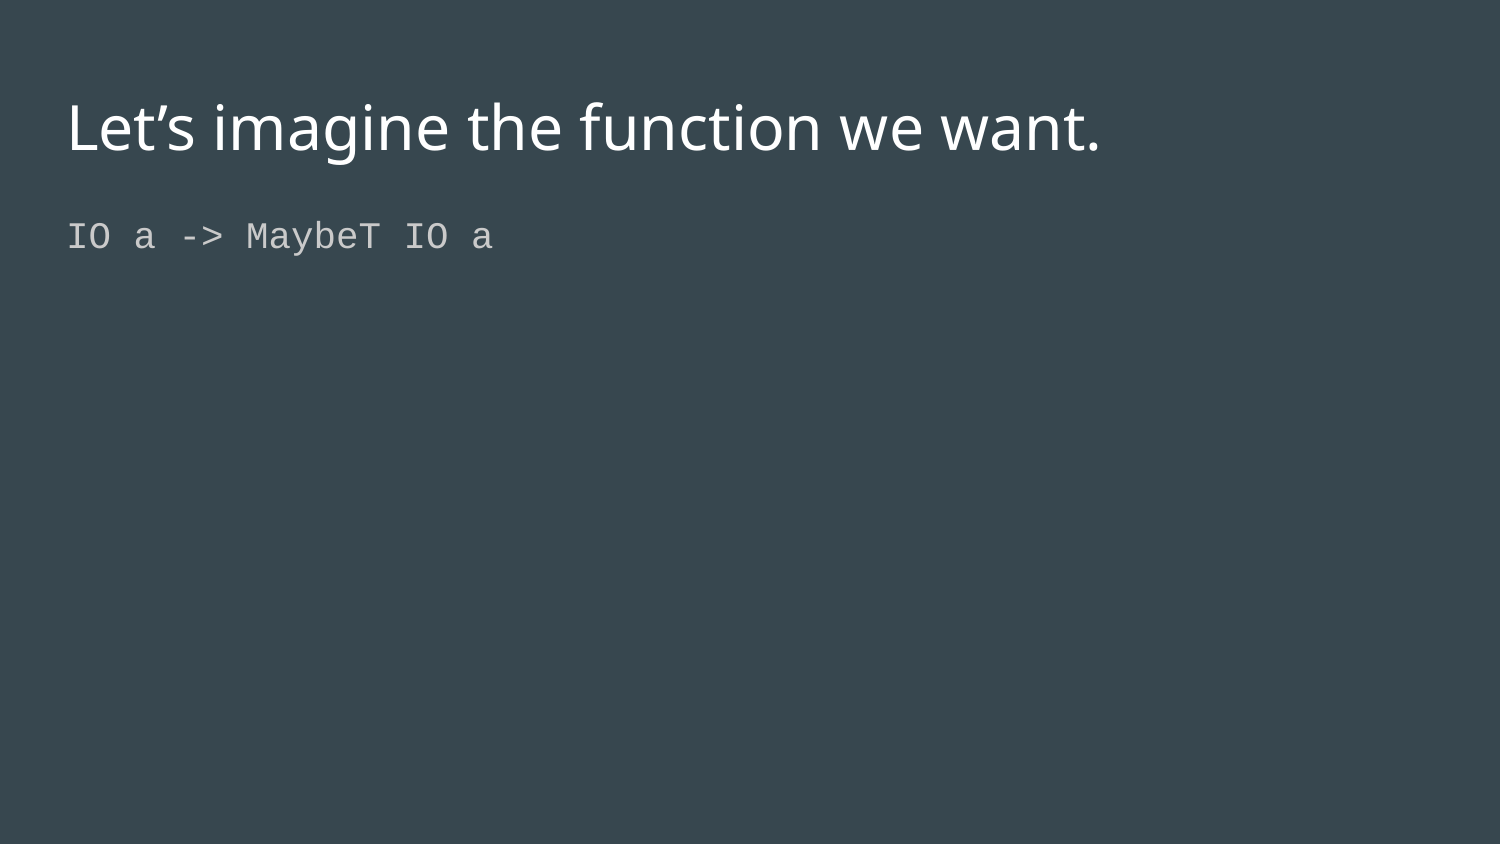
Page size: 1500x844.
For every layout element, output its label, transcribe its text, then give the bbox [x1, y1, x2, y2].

list IO a -> MaybeT IO a [51, 189, 1449, 750]
title Let’s imagine the function we want. [51, 72, 1449, 167]
